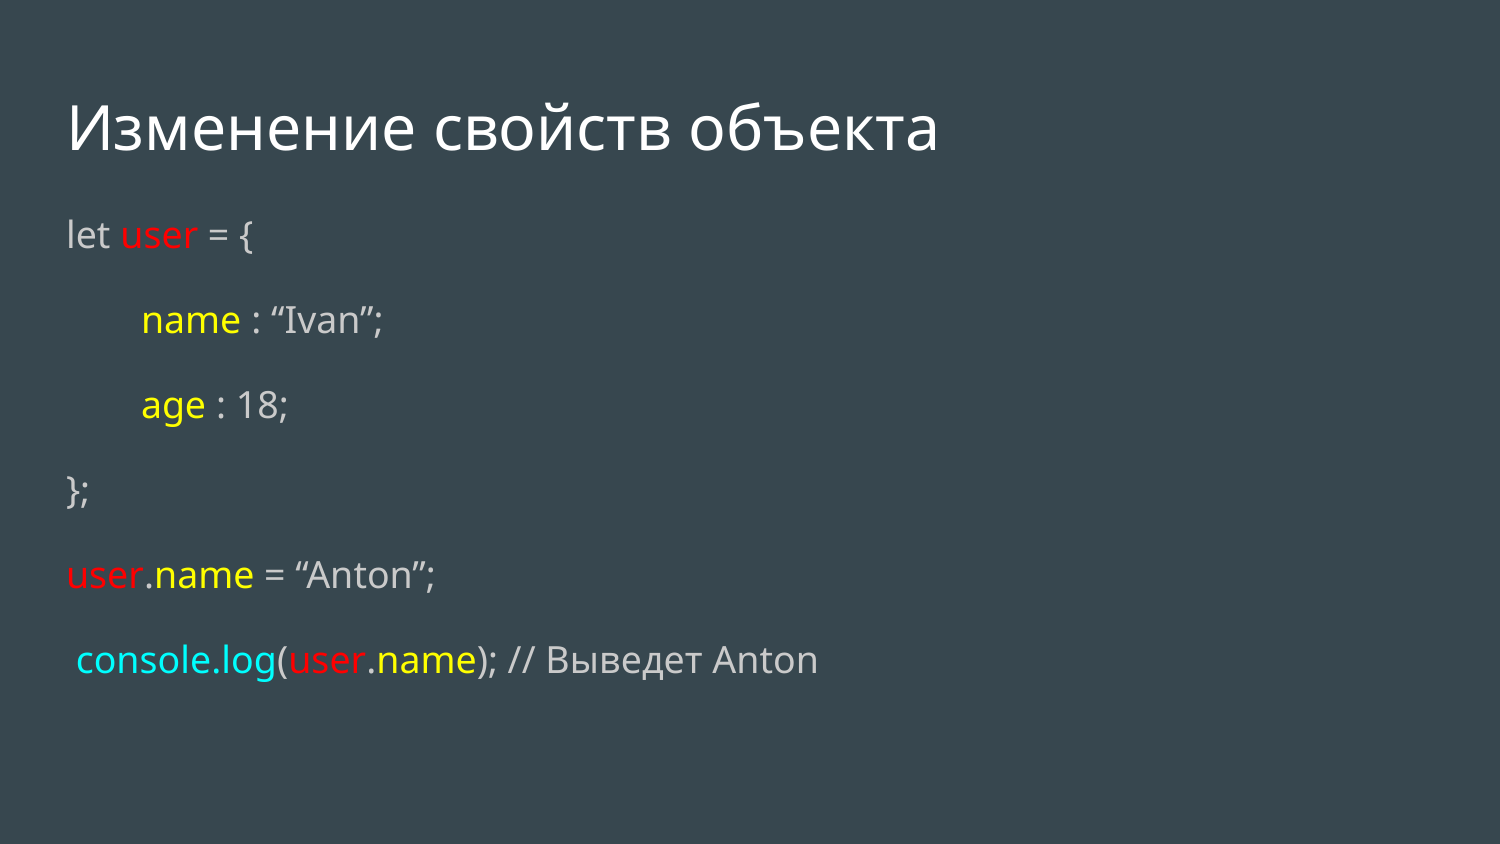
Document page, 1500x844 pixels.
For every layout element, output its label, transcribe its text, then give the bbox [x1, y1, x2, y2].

title Изменение свойств объекта [51, 72, 1449, 167]
list let user = { name : “Ivan”; age : 18; }; user.name = “Anton”; console.log(user.name); // Выведет Anton [51, 189, 1449, 750]
